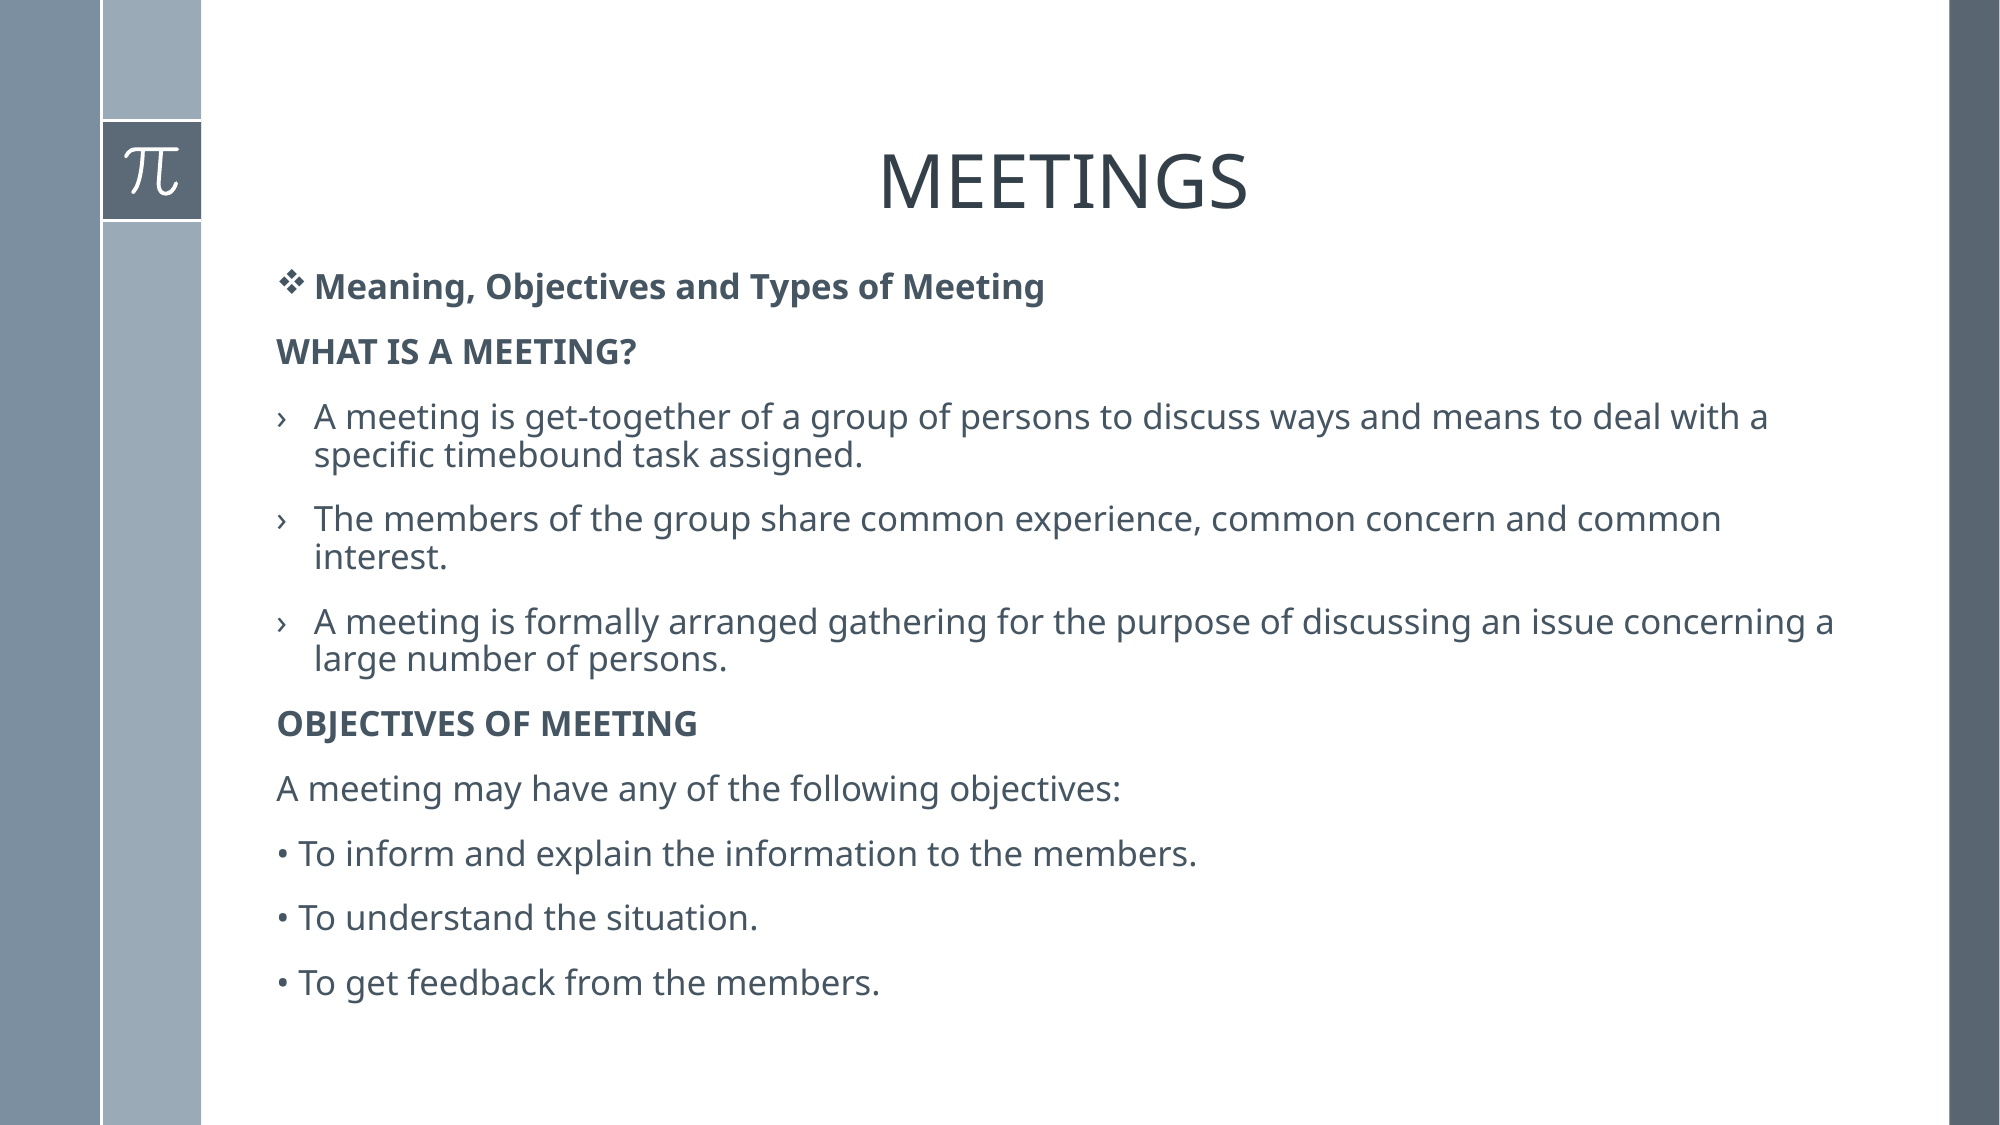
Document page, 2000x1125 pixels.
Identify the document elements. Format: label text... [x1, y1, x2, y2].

list Meaning, Objectives and Types of Meeting WHAT IS A MEETING? A meeting is get-together of a group of persons to discuss ways and means to deal with a specific timebound task assigned. The members of the group share common experience, common concern and common interest. A meeting is formally arranged gathering for the purpose of discussing an issue concerning a large number of persons. OBJECTIVES OF MEETING A meeting may have any of the following objectives: • To inform and explain the information to the members. • To understand the situation. • To get feedback from the members. [261, 262, 1867, 1013]
title MEETINGS [261, 29, 1867, 233]
